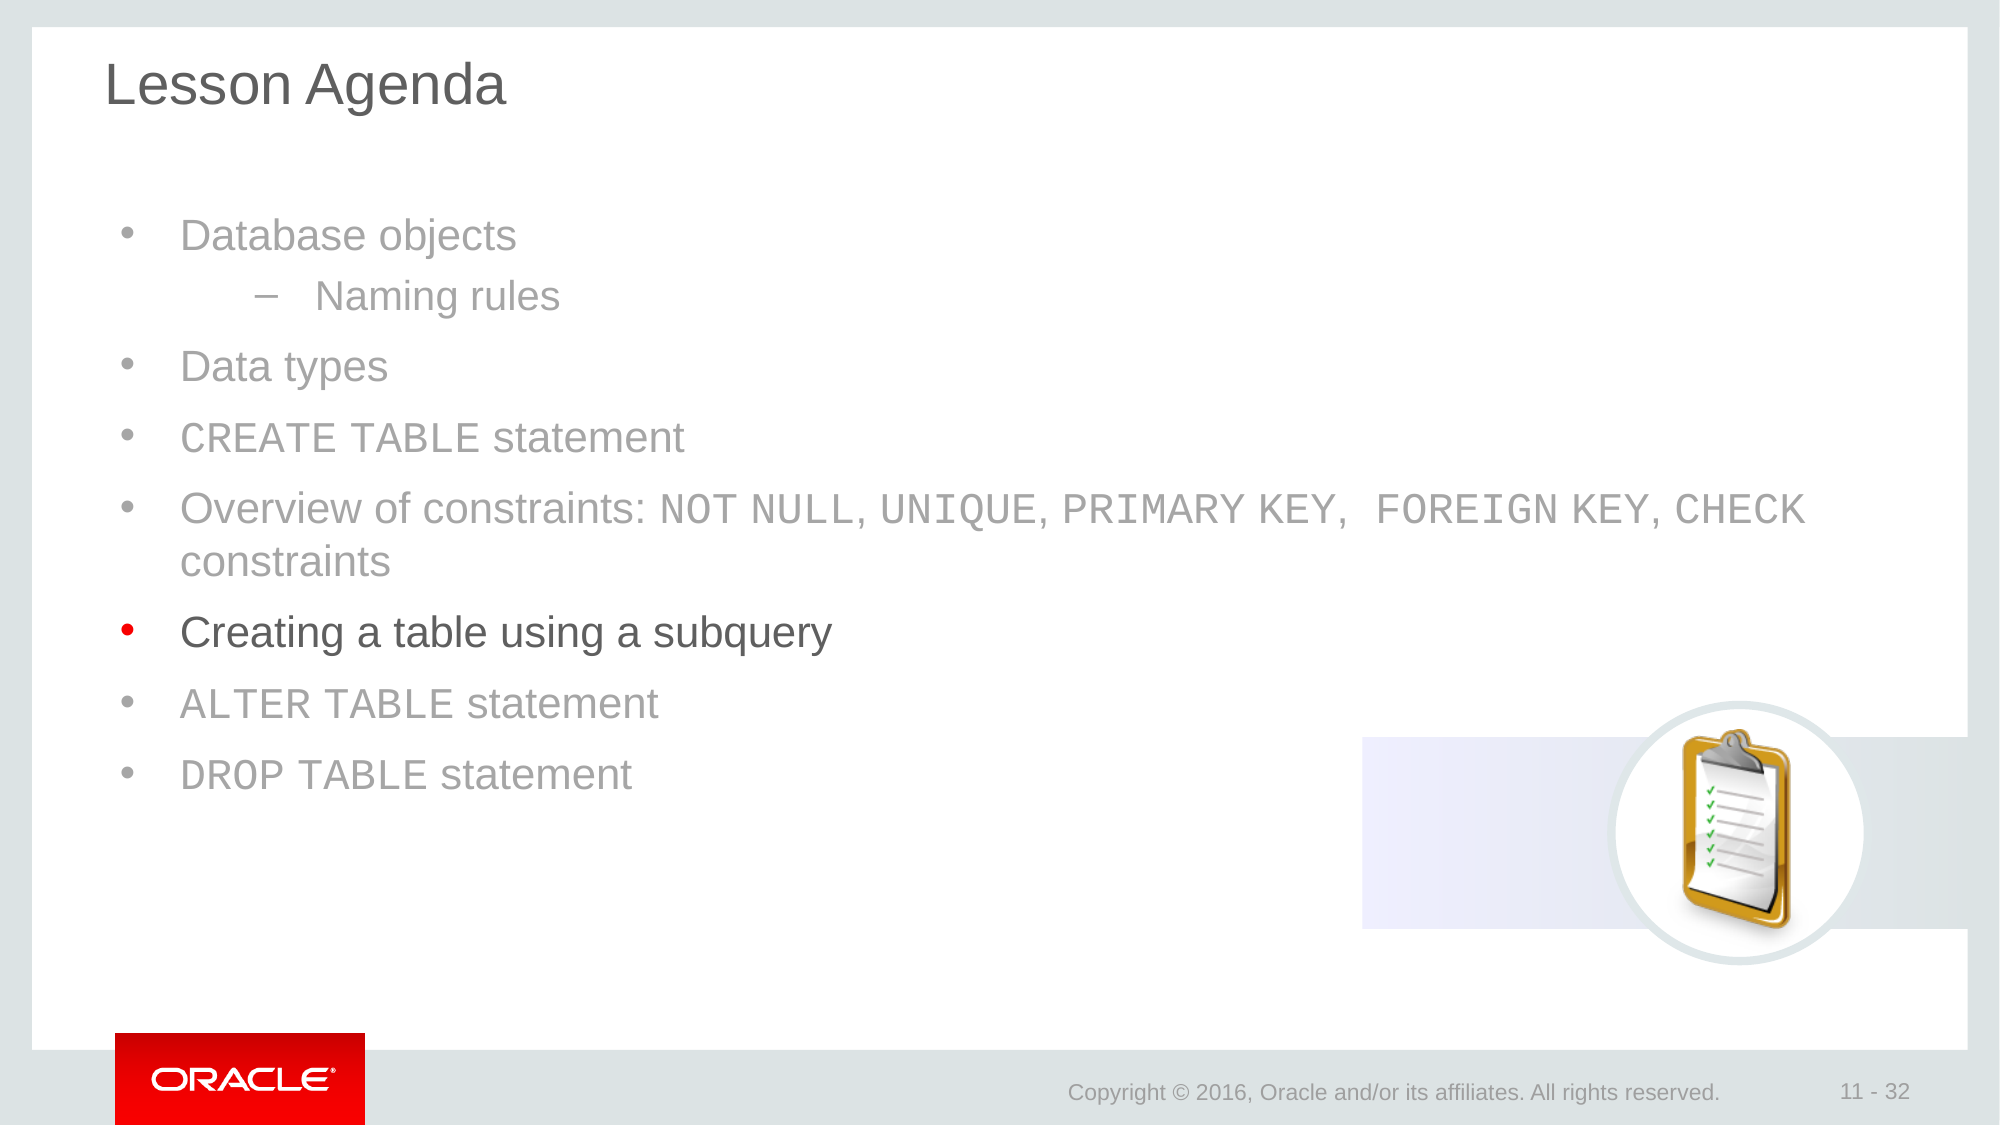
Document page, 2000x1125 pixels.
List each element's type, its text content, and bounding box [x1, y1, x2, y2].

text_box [1361, 704, 1972, 979]
picture [115, 1033, 365, 1125]
list Database objects Naming rules Data types CREATE TABLE statement Overview of constraints: NOT NULL, UNIQUE, PRIMARY KEY, FOREIGN KEY, CHECK constraints Creating a table using a subquery ALTER TABLE statement DROP TABLE statement [101, 203, 1898, 505]
title Lesson Agenda [101, 43, 1898, 188]
